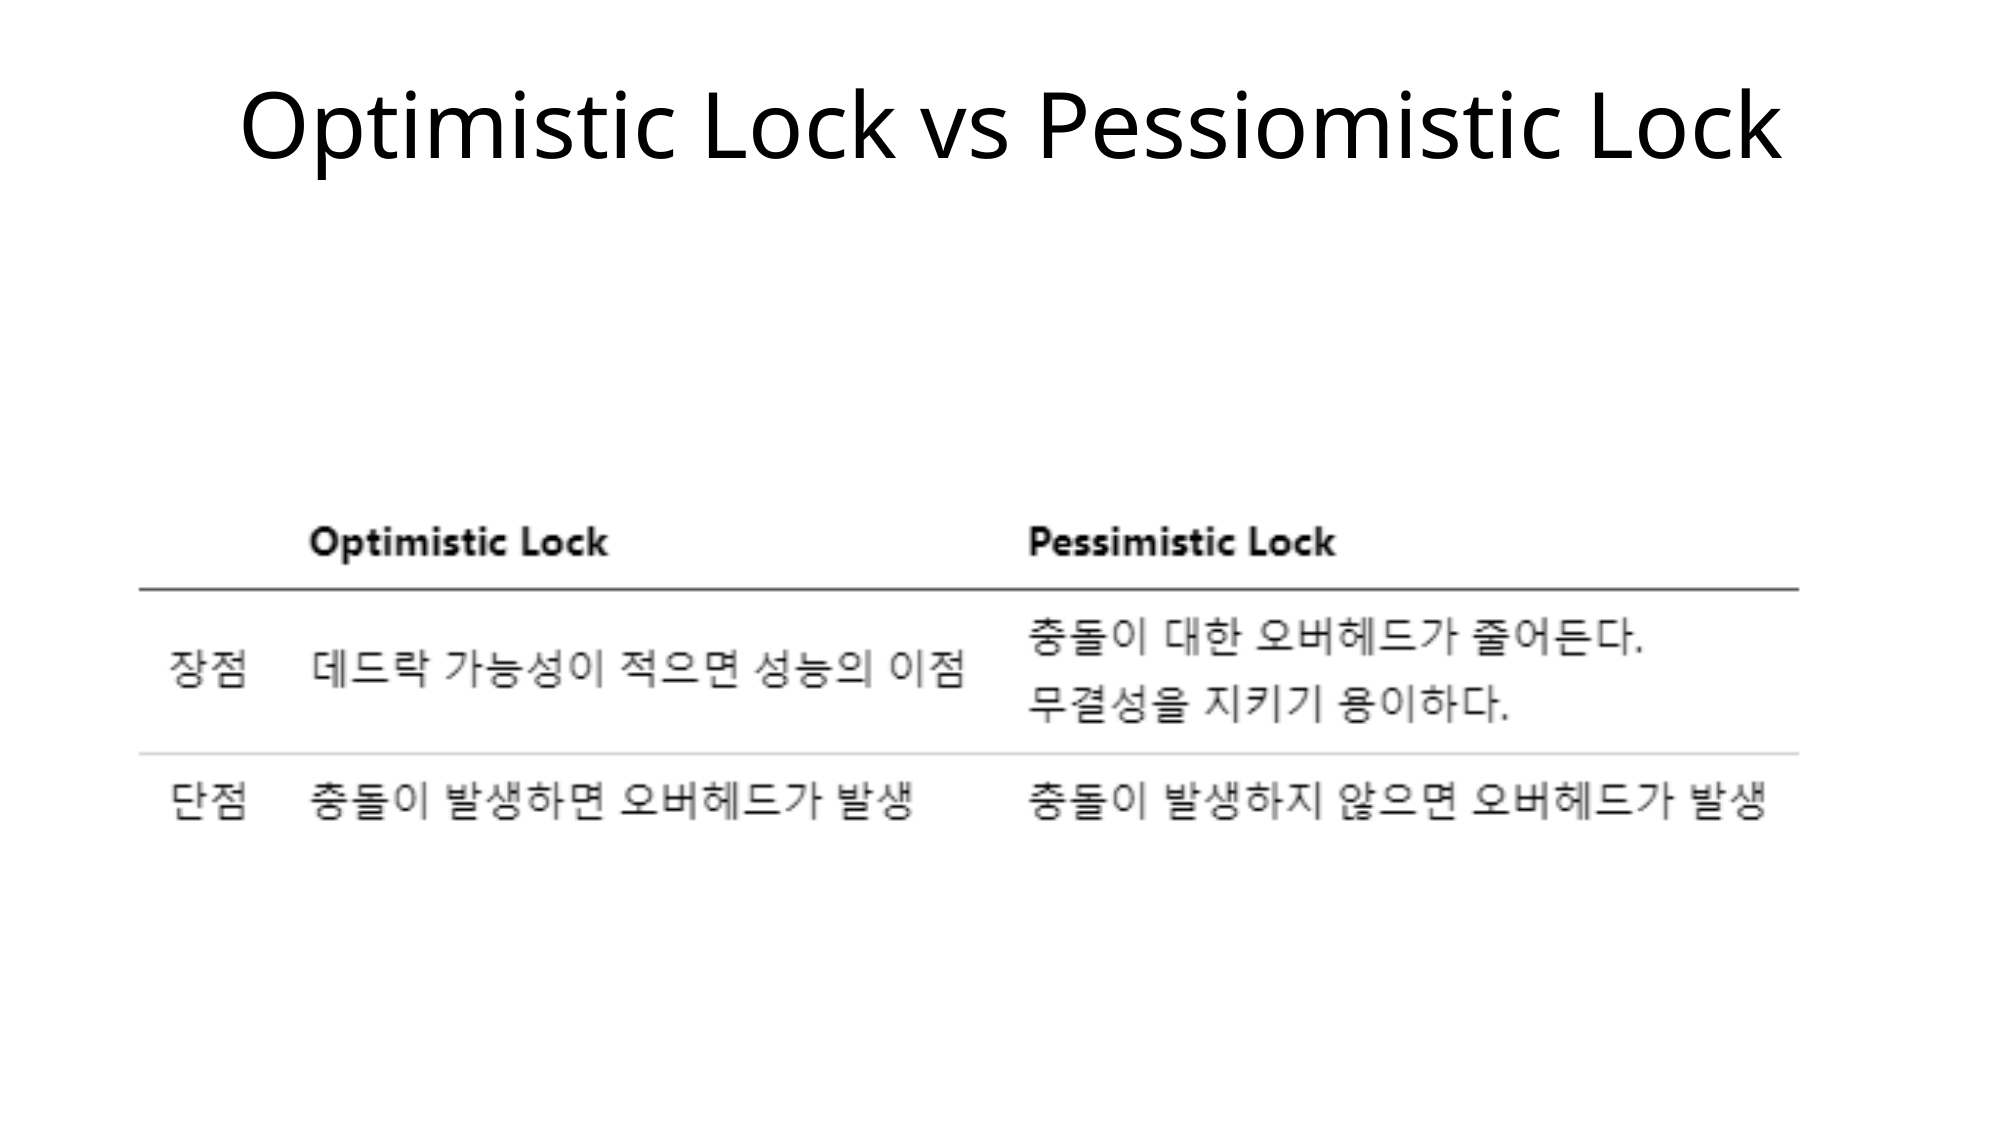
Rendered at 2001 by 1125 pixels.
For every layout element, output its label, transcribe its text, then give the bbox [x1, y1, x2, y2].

picture [137, 495, 1841, 856]
title Optimistic Lock vs Pessiomistic Lock [137, 19, 1863, 238]
